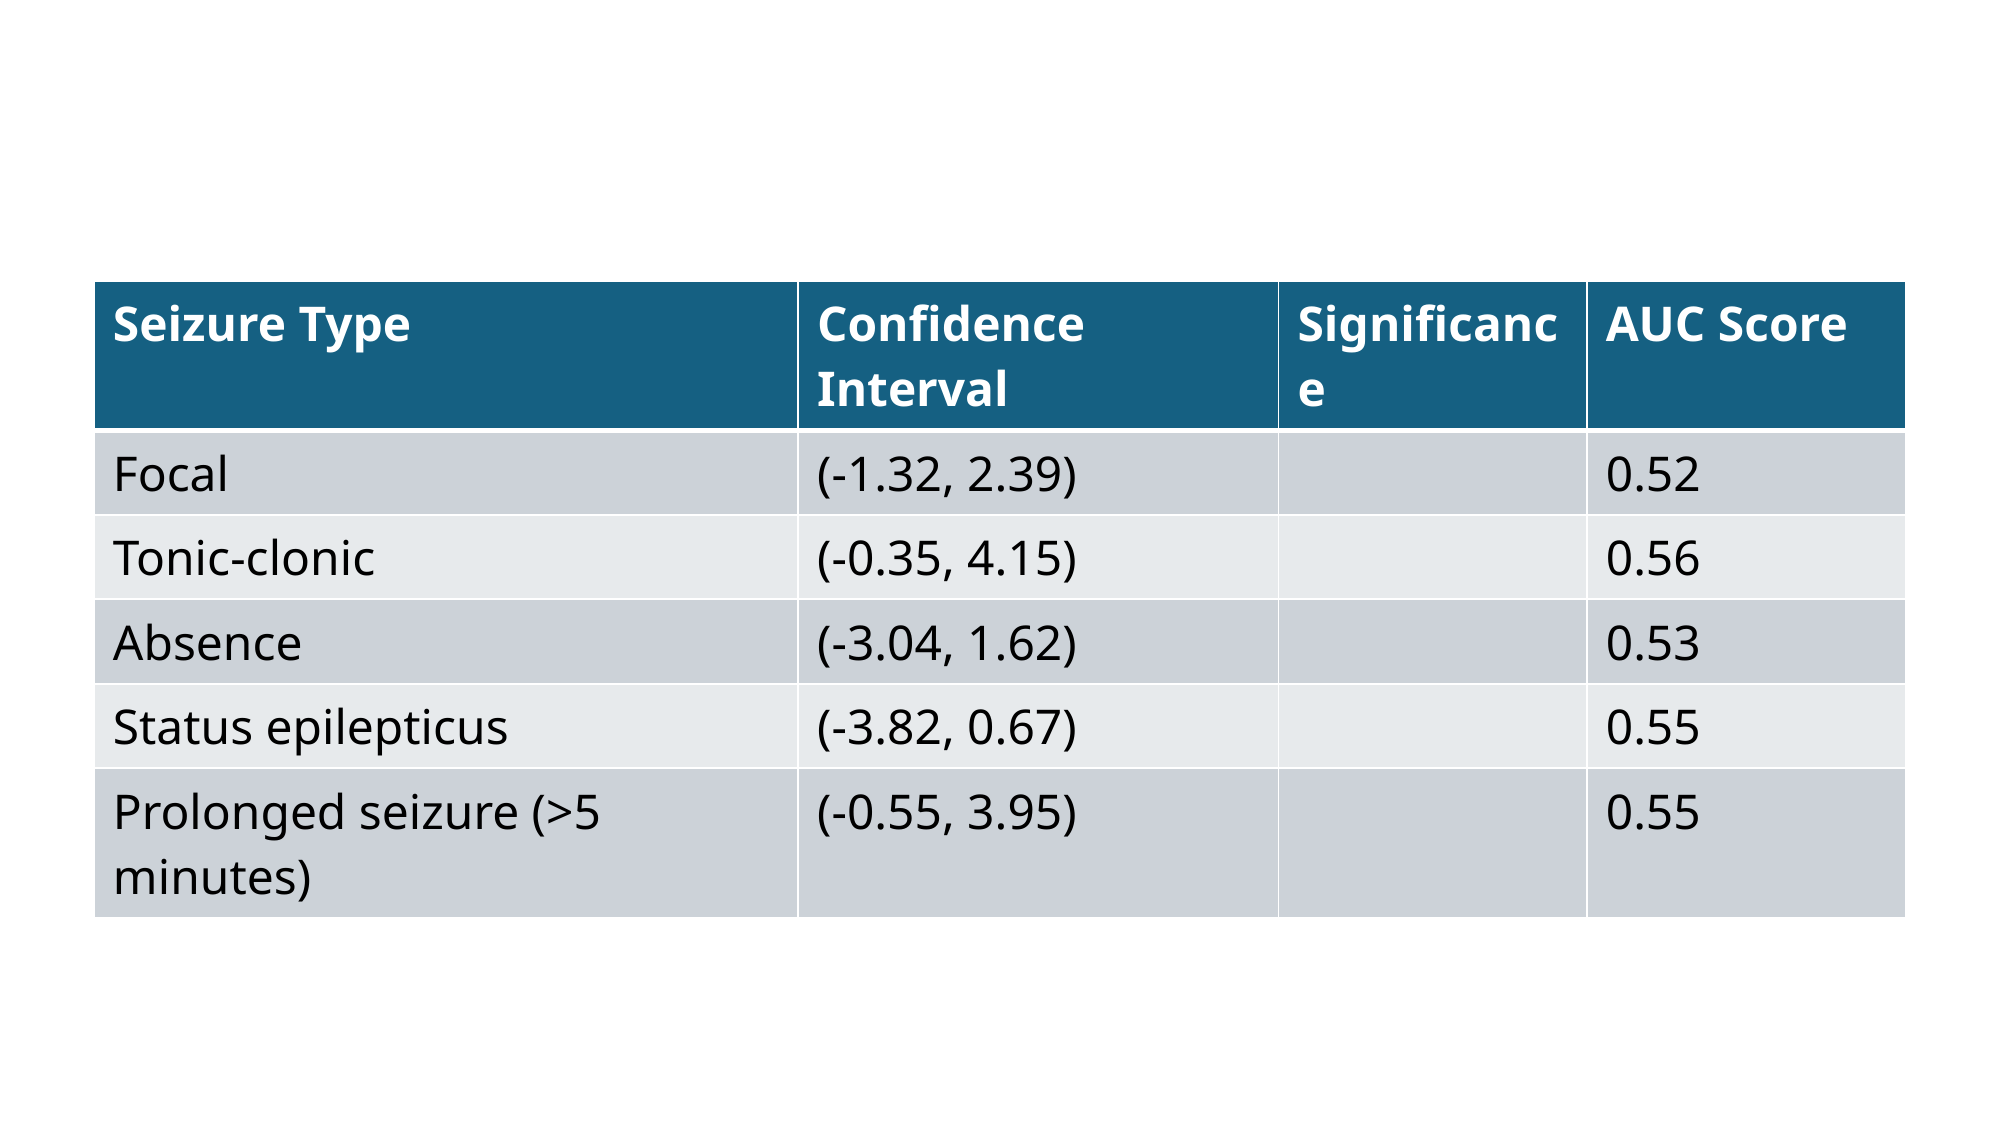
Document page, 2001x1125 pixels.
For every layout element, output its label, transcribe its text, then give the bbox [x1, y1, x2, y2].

table_cell Prolonged seizure (>5 minutes) [95, 769, 797, 917]
table_cell (-3.82, 0.67) [799, 685, 1278, 767]
table_header AUC Score [1588, 282, 1905, 428]
table_cell Focal [95, 433, 797, 514]
table_cell [1279, 600, 1586, 683]
table_cell Tonic-clonic [95, 516, 797, 598]
table_cell [1279, 516, 1586, 598]
table_cell (-3.04, 1.62) [799, 600, 1278, 683]
table_cell 0.55 [1588, 769, 1905, 917]
table_cell (-1.32, 2.39) [799, 433, 1278, 514]
table_cell 0.55 [1588, 685, 1905, 767]
table_cell 0.52 [1588, 433, 1905, 514]
table_cell 0.56 [1588, 516, 1905, 598]
table_cell 0.53 [1588, 600, 1905, 683]
table_cell (-0.35, 4.15) [799, 516, 1278, 598]
table_cell Status epilepticus [95, 685, 797, 767]
table_header Significance [1279, 282, 1586, 428]
table_cell [1279, 769, 1586, 917]
table_header Seizure Type [95, 282, 797, 428]
table_cell Absence [95, 600, 797, 683]
table_header Confidence Interval [799, 282, 1278, 428]
table_cell [1279, 433, 1586, 514]
table_cell [1279, 685, 1586, 767]
table_cell (-0.55, 3.95) [799, 769, 1278, 917]
